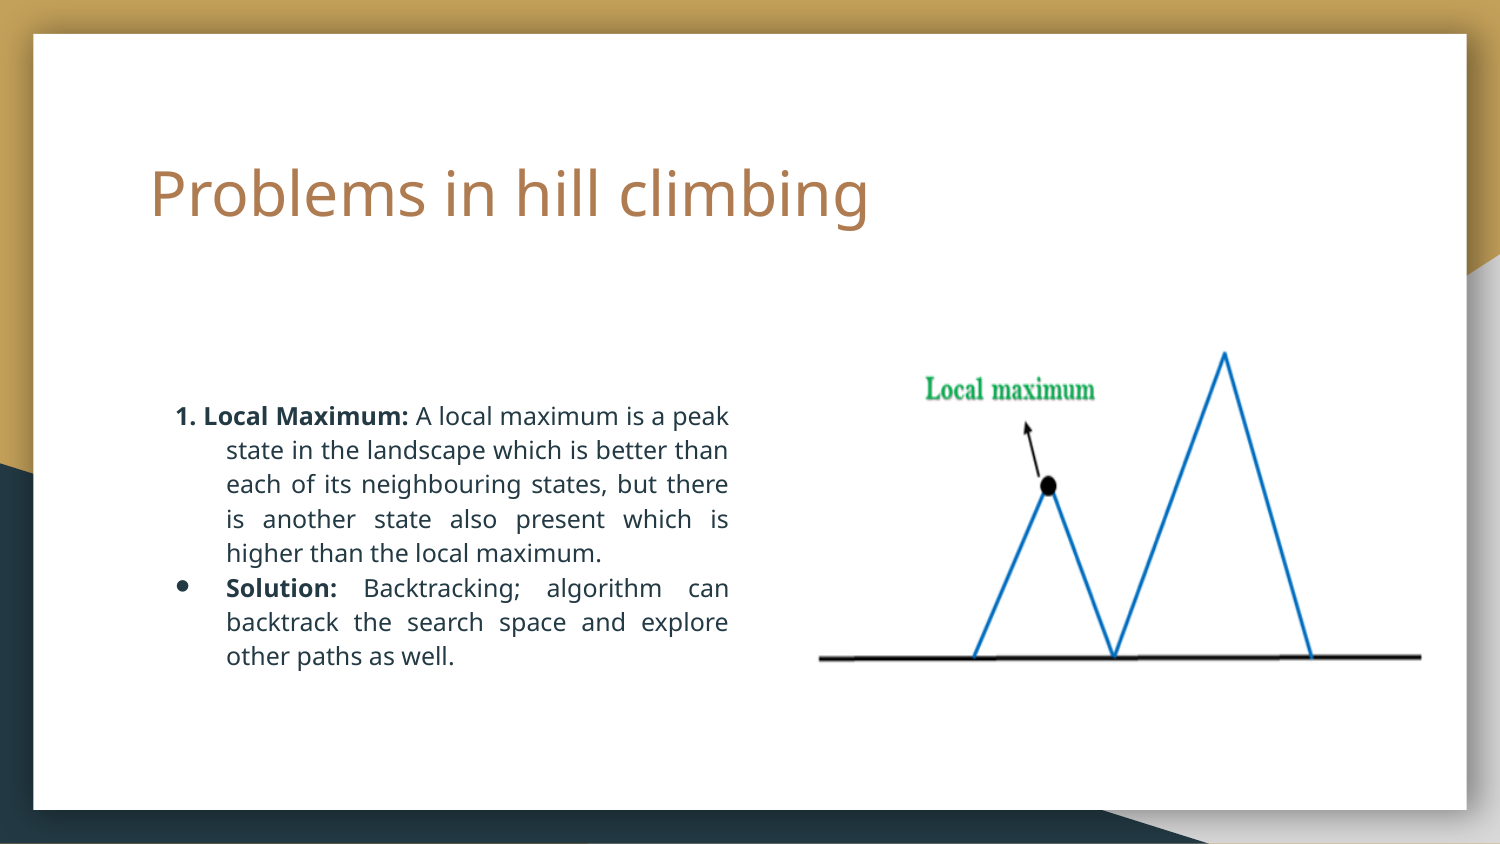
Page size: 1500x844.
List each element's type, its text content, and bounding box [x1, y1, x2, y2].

picture [806, 344, 1435, 683]
list 1. Local Maximum: A local maximum is a peak state in the landscape which is better than each of its neighbouring states, but there is another state also present which is higher than the local maximum. Solution: Backtracking; algorithm can backtrack the search space and explore other paths as well. [136, 380, 745, 729]
title Problems in hill climbing [134, 138, 1004, 366]
